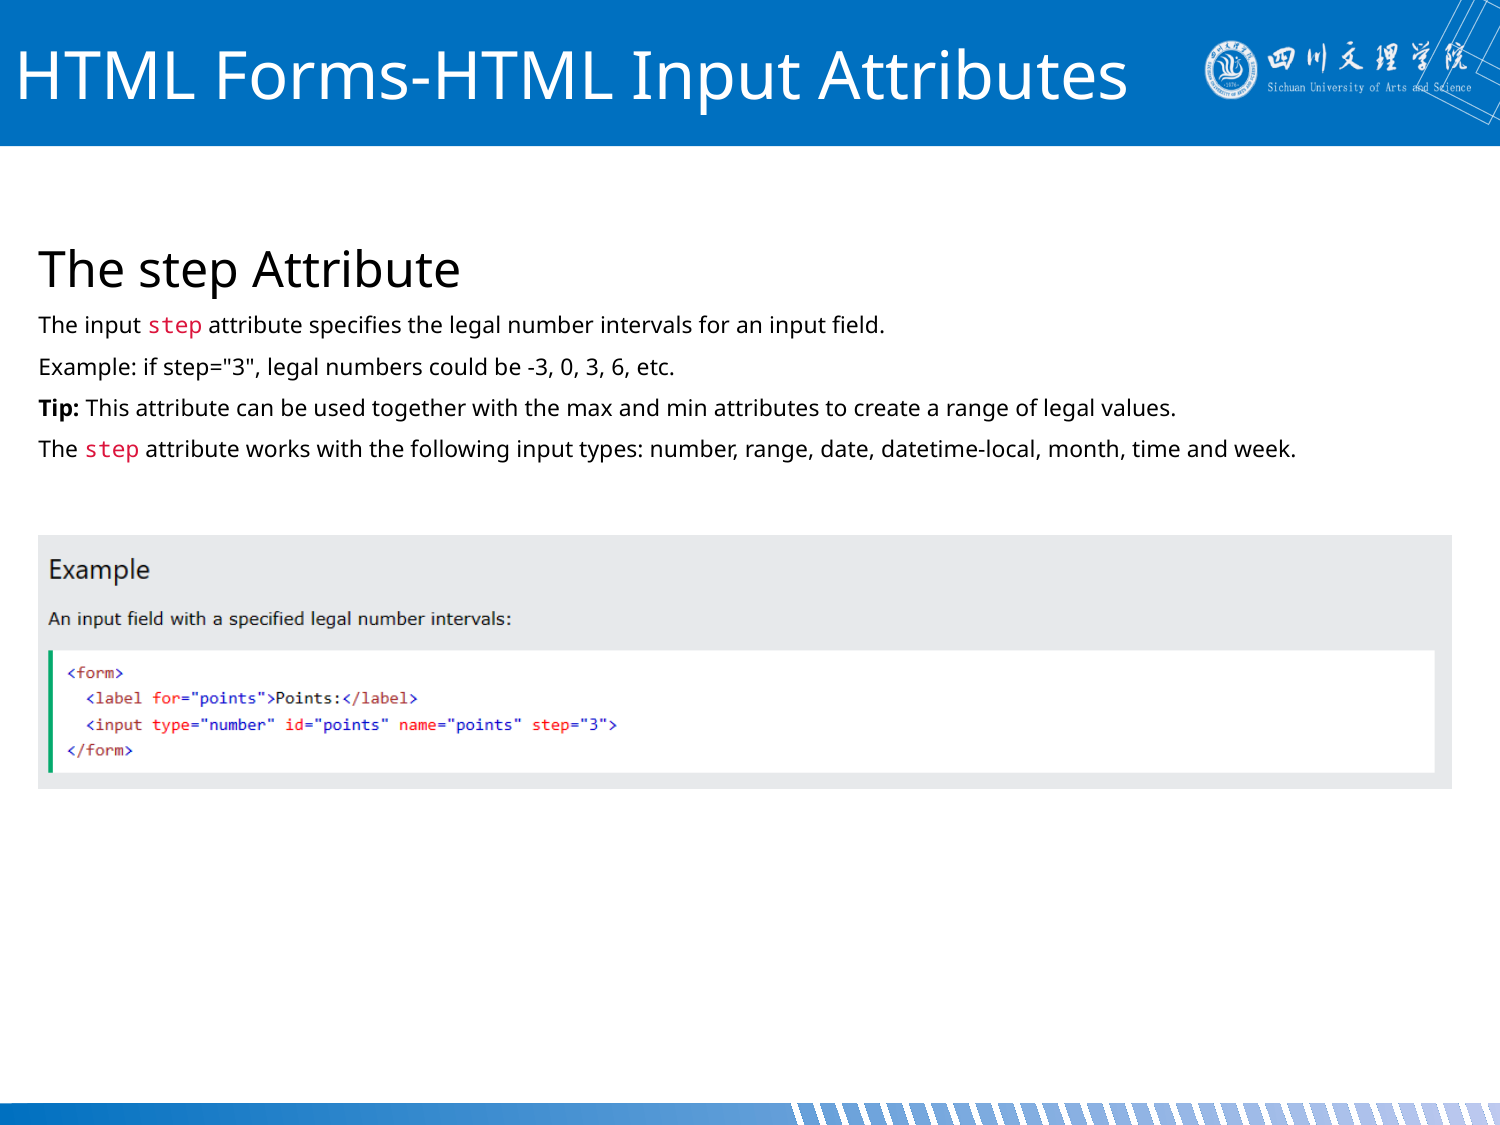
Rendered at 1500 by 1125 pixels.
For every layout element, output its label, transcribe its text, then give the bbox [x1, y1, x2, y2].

text_box [1464, 1102, 1489, 1125]
text_box [0, 1102, 799, 1125]
text_box [840, 1102, 866, 1125]
text_box [996, 1102, 1022, 1125]
text_box [1397, 1102, 1422, 1125]
picture [1196, 30, 1478, 109]
text_box [1308, 1102, 1333, 1125]
text_box HTML Forms-HTML Input Attributes [0, 0, 1500, 147]
text_box [952, 1102, 977, 1125]
text_box [1375, 1102, 1400, 1125]
text_box [863, 1102, 888, 1125]
text_box [1286, 1102, 1311, 1125]
text_box [1130, 1102, 1155, 1125]
text_box [1219, 1102, 1244, 1125]
text_box [796, 1102, 821, 1125]
text_box [1241, 1102, 1266, 1125]
picture [38, 535, 1452, 789]
text_box [929, 1102, 955, 1125]
text_box [1108, 1102, 1133, 1125]
text_box [1019, 1102, 1044, 1125]
text_box [1041, 1102, 1066, 1125]
text_box [1085, 1102, 1111, 1125]
text_box [907, 1102, 932, 1125]
text_box [1152, 1102, 1177, 1125]
text_box [1263, 1102, 1289, 1125]
text_box [974, 1102, 999, 1125]
text_box [1486, 1102, 1500, 1125]
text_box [1446, 0, 1500, 126]
text_box [818, 1102, 843, 1125]
text_box [1352, 1102, 1378, 1125]
text_box [1419, 1102, 1445, 1125]
text_box [1197, 1102, 1222, 1125]
text_box [1174, 1102, 1200, 1125]
text_box [1330, 1102, 1355, 1125]
text_box The step Attribute The input step attribute specifies the legal number intervals for an input field. Example: if step="3", legal numbers could be -3, 0, 3, 6, etc. Tip: This attribute can be used together with the max and min attributes to create a range of legal values. The step attribute works with the following input types: number, range, date, datetime-local, month, time and week. [38, 197, 1476, 473]
text_box [885, 1102, 910, 1125]
text_box [1442, 1102, 1467, 1125]
text_box [1063, 1102, 1088, 1125]
